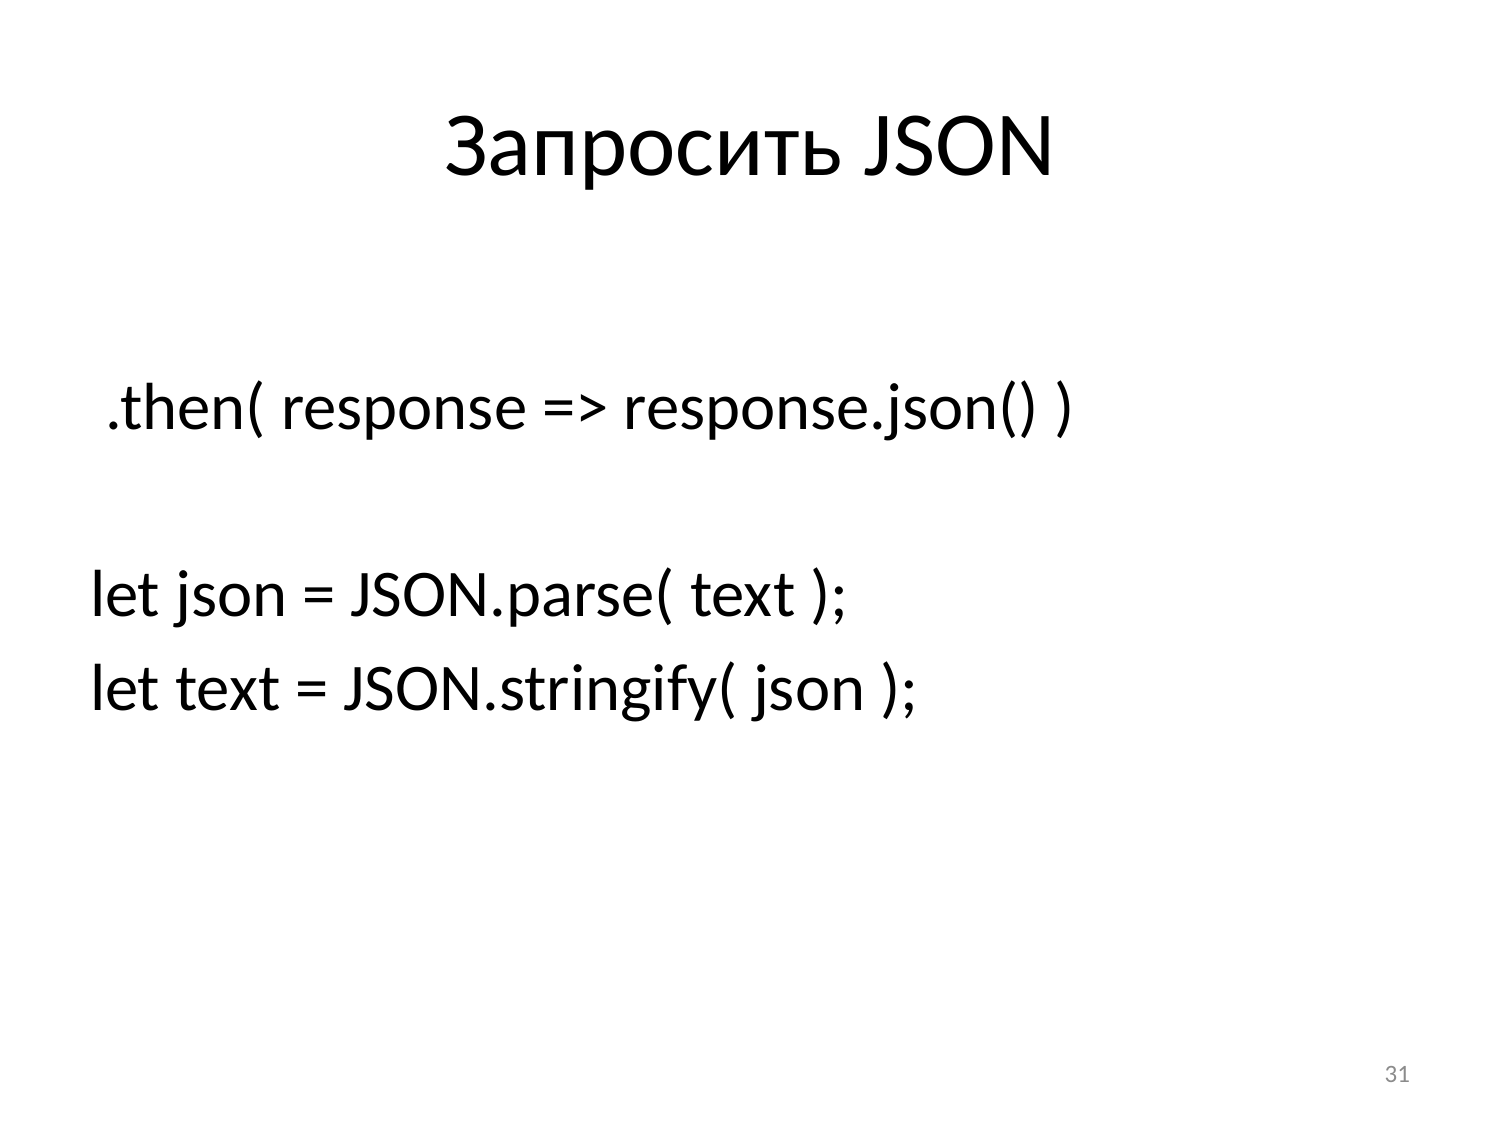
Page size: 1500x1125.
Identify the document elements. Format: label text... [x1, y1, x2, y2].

title Запросить JSON [75, 45, 1425, 233]
slide_number 31 [1074, 1042, 1425, 1103]
list .then( response => response.json() ) let json = JSON.parse( text ); let text = JSON.stringify( json ); [75, 262, 1425, 1005]
